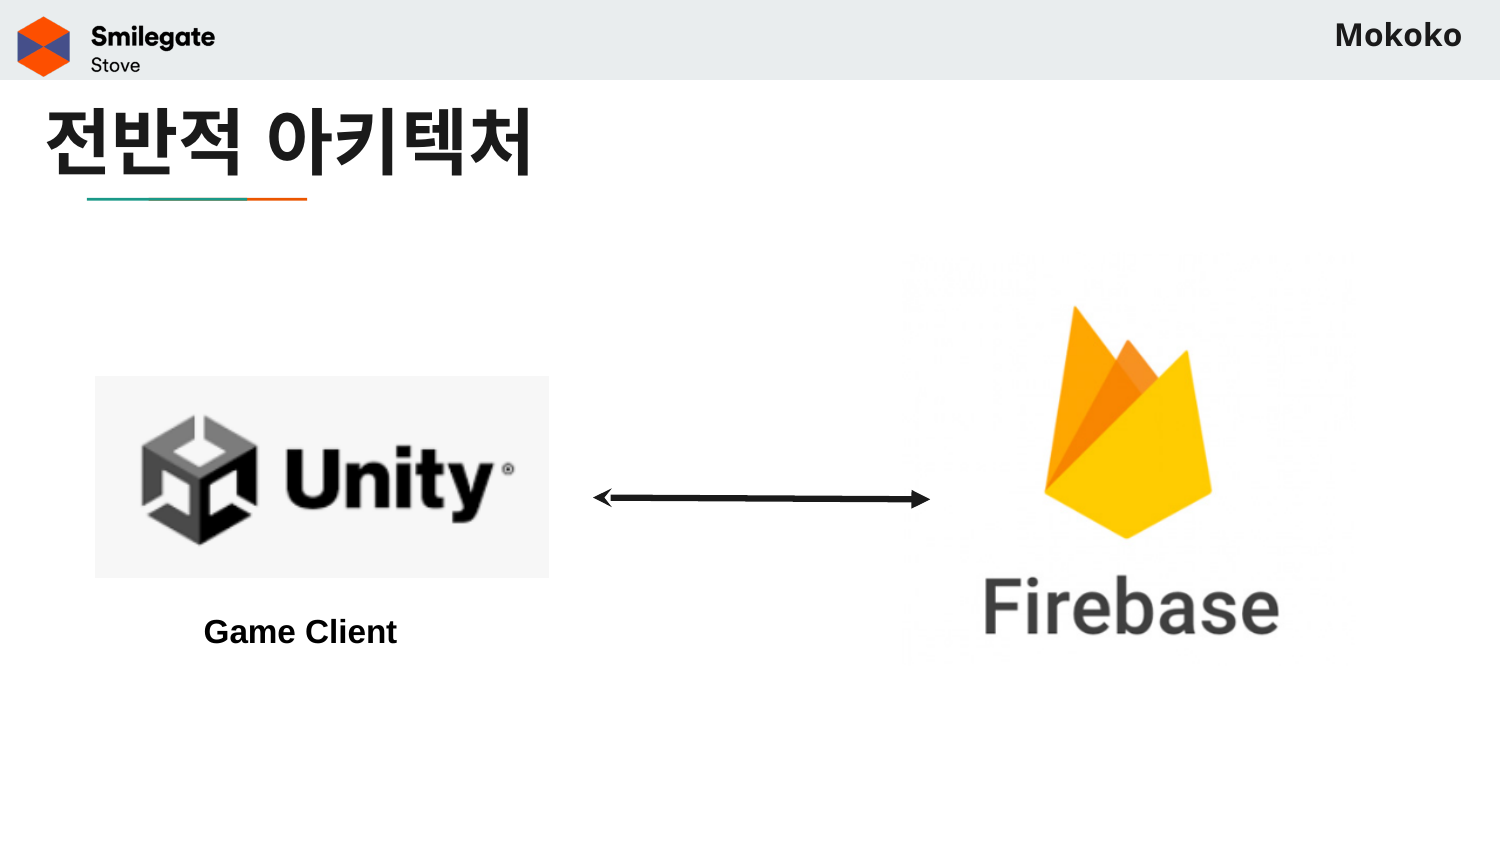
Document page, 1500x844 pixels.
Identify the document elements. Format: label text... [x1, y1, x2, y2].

picture [0, 0, 232, 94]
title 전반적 아키텍처 [29, 81, 659, 193]
title Mokoko [1319, 0, 1500, 58]
text_box Game Client [188, 595, 456, 665]
picture [95, 376, 550, 579]
picture [902, 252, 1356, 667]
